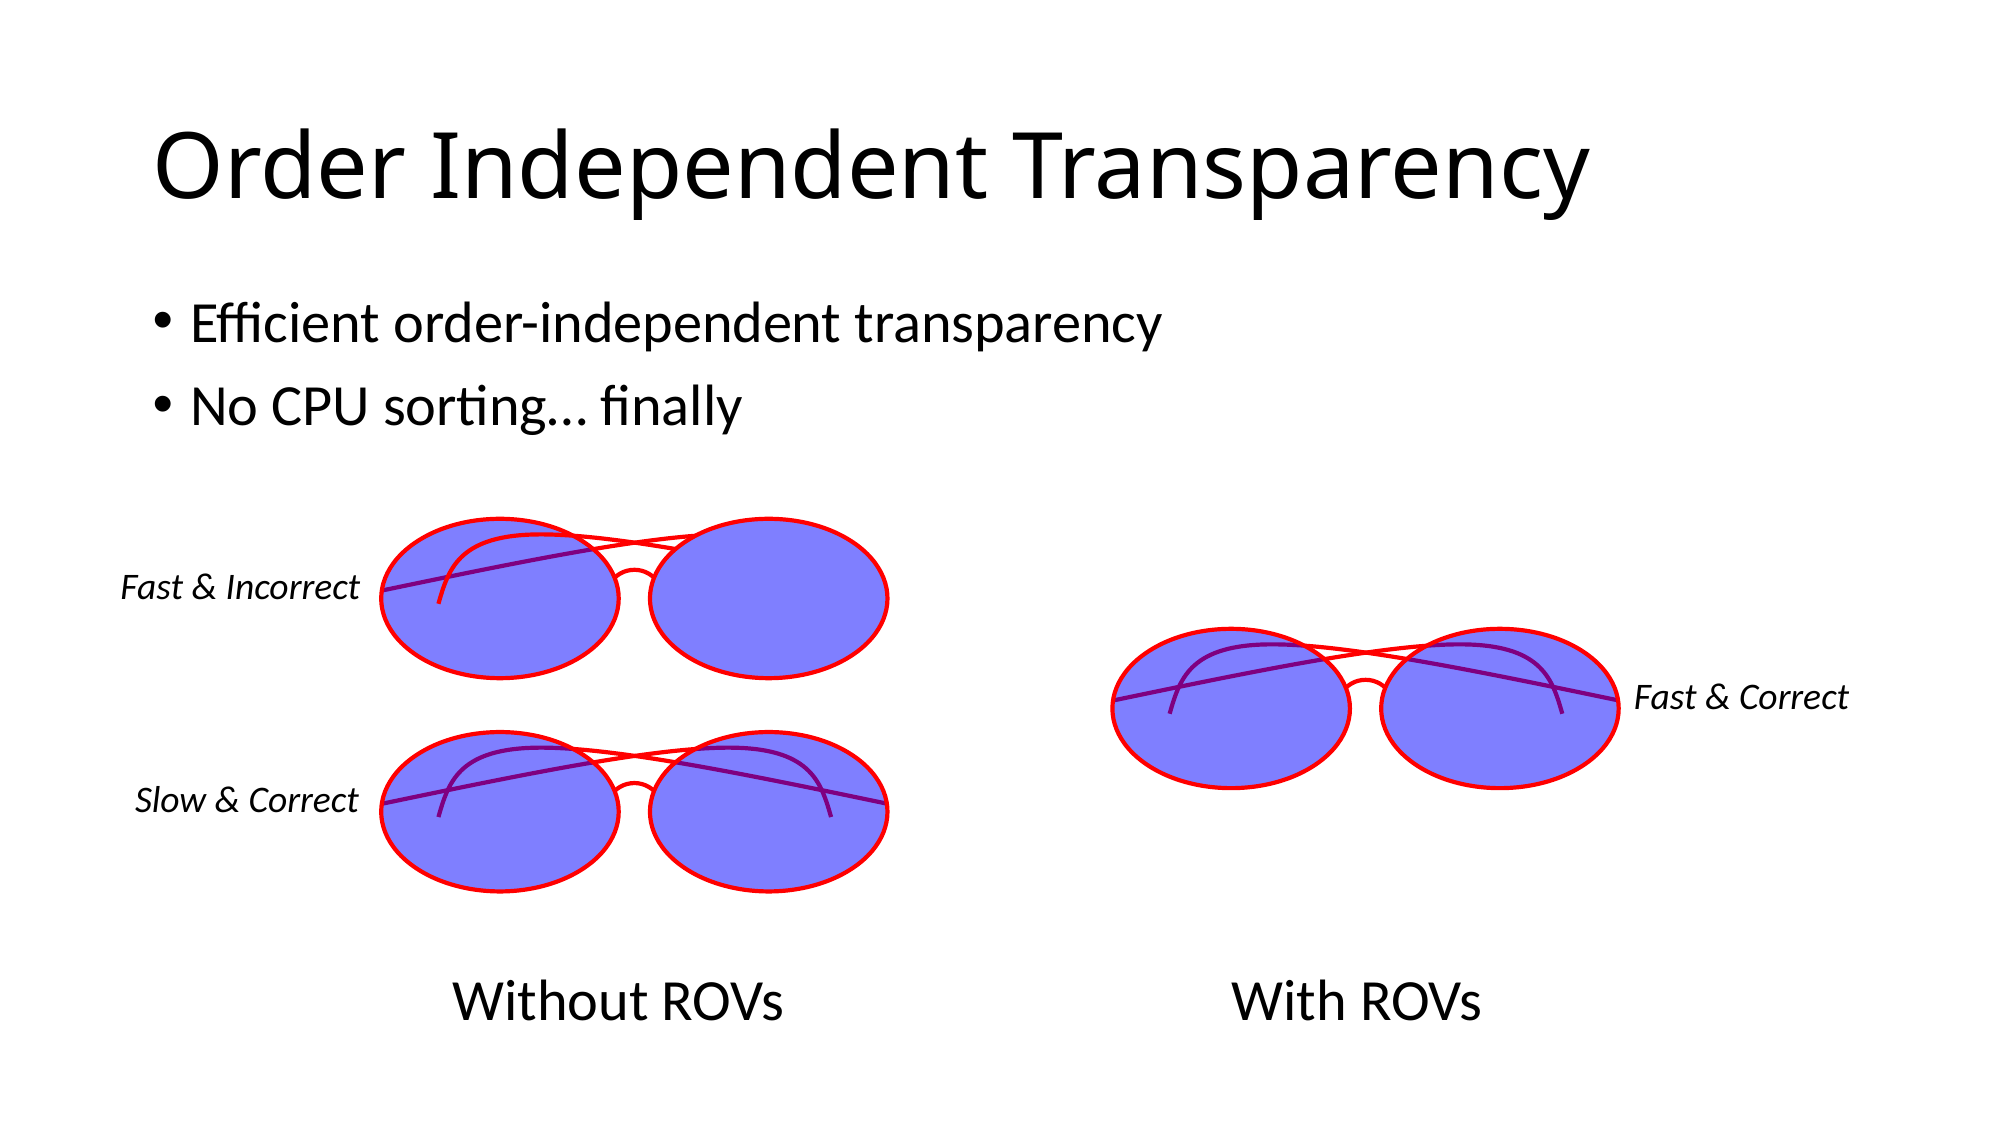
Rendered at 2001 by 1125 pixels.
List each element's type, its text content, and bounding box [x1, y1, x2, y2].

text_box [381, 705, 888, 892]
text_box With ROVs [1166, 962, 1548, 1044]
text_box Slow & Correct [120, 768, 374, 828]
text_box Fast & Incorrect [105, 554, 376, 615]
title Order Independent Transparency [137, 59, 1863, 278]
text_box Fast & Correct [1619, 664, 1865, 725]
list Efficient order-independent transparency No CPU sorting… finally [137, 284, 1486, 889]
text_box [381, 492, 888, 679]
text_box Without ROVs [428, 962, 809, 1044]
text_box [1112, 602, 1619, 789]
